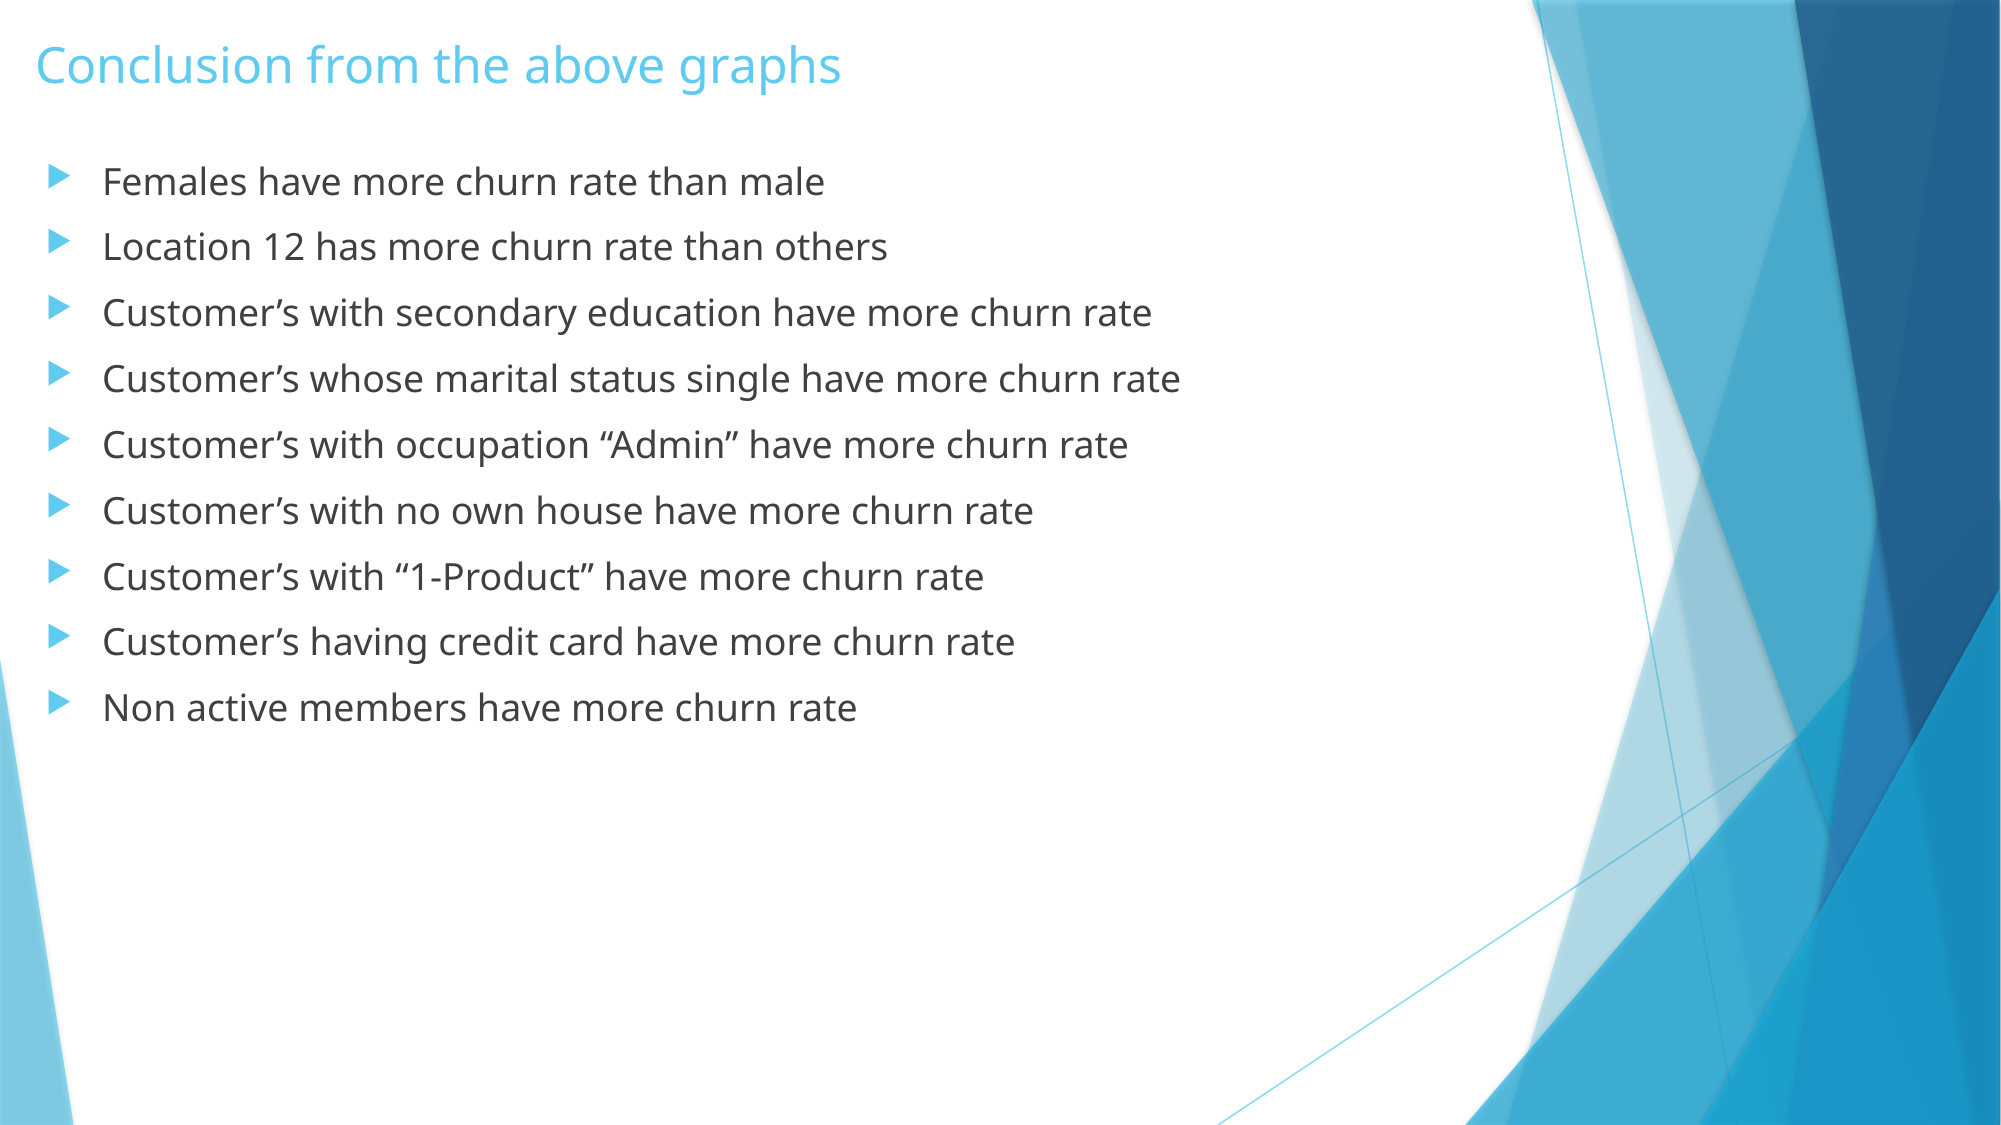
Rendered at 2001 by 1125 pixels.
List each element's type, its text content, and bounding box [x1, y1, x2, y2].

title Conclusion from the above graphs [20, 25, 1160, 150]
list Females have more churn rate than male Location 12 has more churn rate than others Customer’s with secondary education have more churn rate Customer’s whose marital status single have more churn rate Customer’s with occupation “Admin” have more churn rate Customer’s with no own house have more churn rate Customer’s with “1-Product” have more churn rate Customer’s having credit card have more churn rate Non active members have more churn rate [30, 149, 1442, 787]
